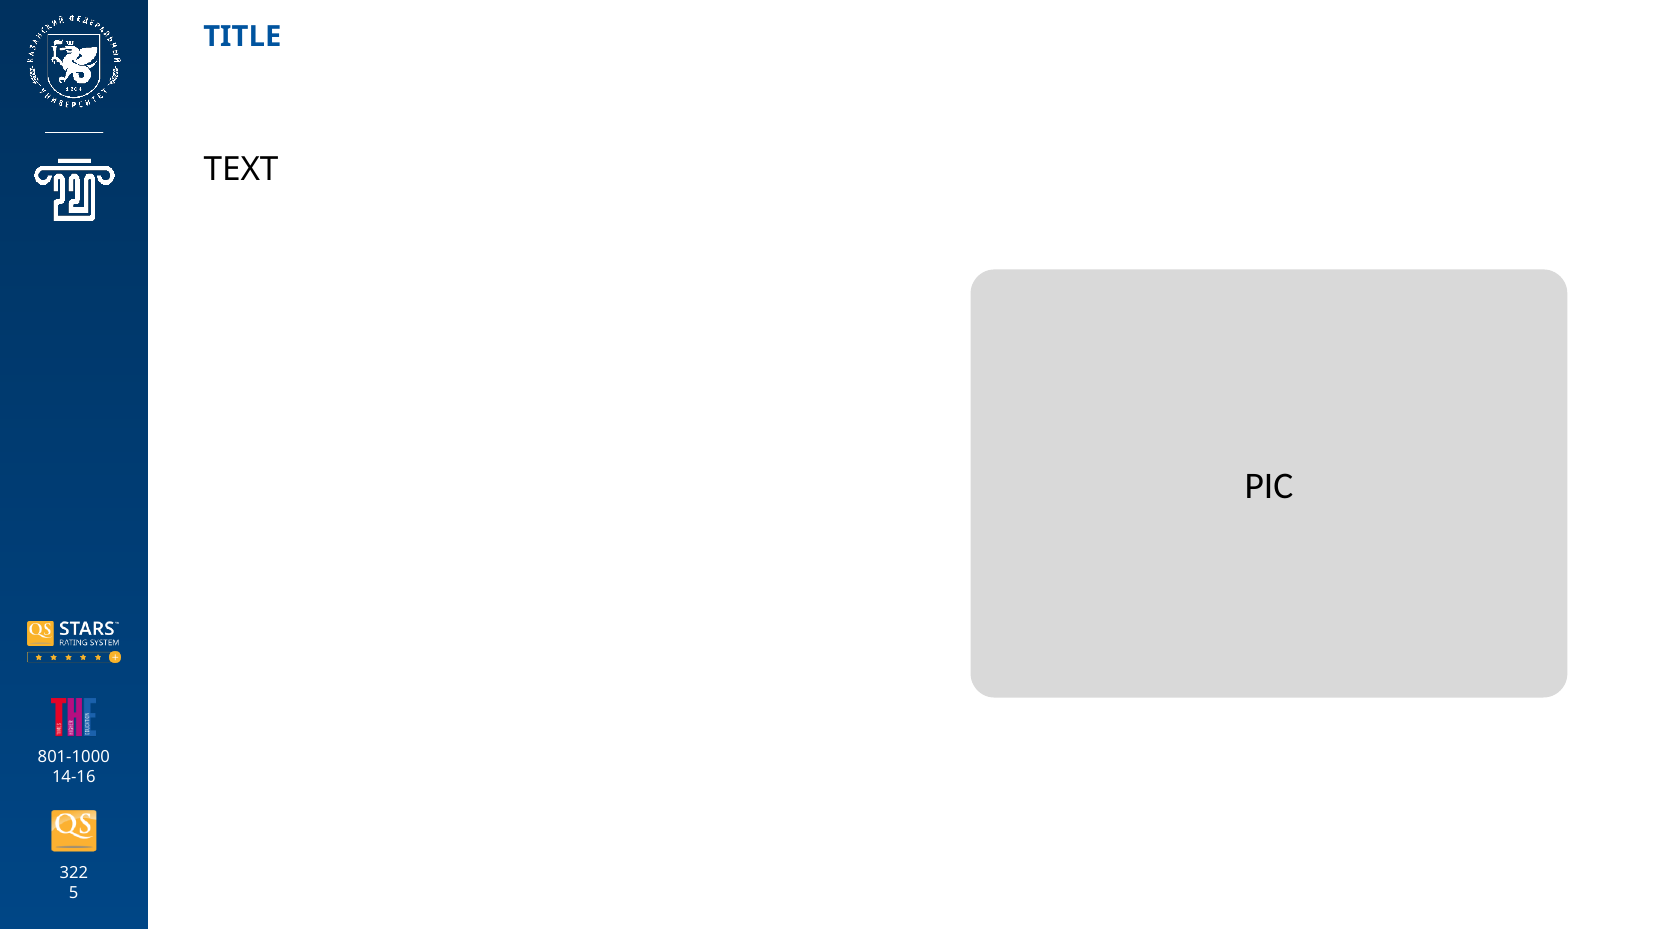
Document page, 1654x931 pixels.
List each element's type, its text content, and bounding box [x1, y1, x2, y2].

text_box 322 5 [15, 854, 133, 910]
picture [42, 799, 106, 862]
text_box TITLE [188, 17, 1568, 139]
picture [27, 15, 121, 221]
picture [51, 694, 96, 739]
picture [27, 620, 121, 663]
text_box PIC [968, 267, 1570, 700]
text_box [0, 0, 150, 930]
text_box TEXT [188, 139, 929, 893]
text_box 801-1000 14-16 [15, 738, 133, 793]
